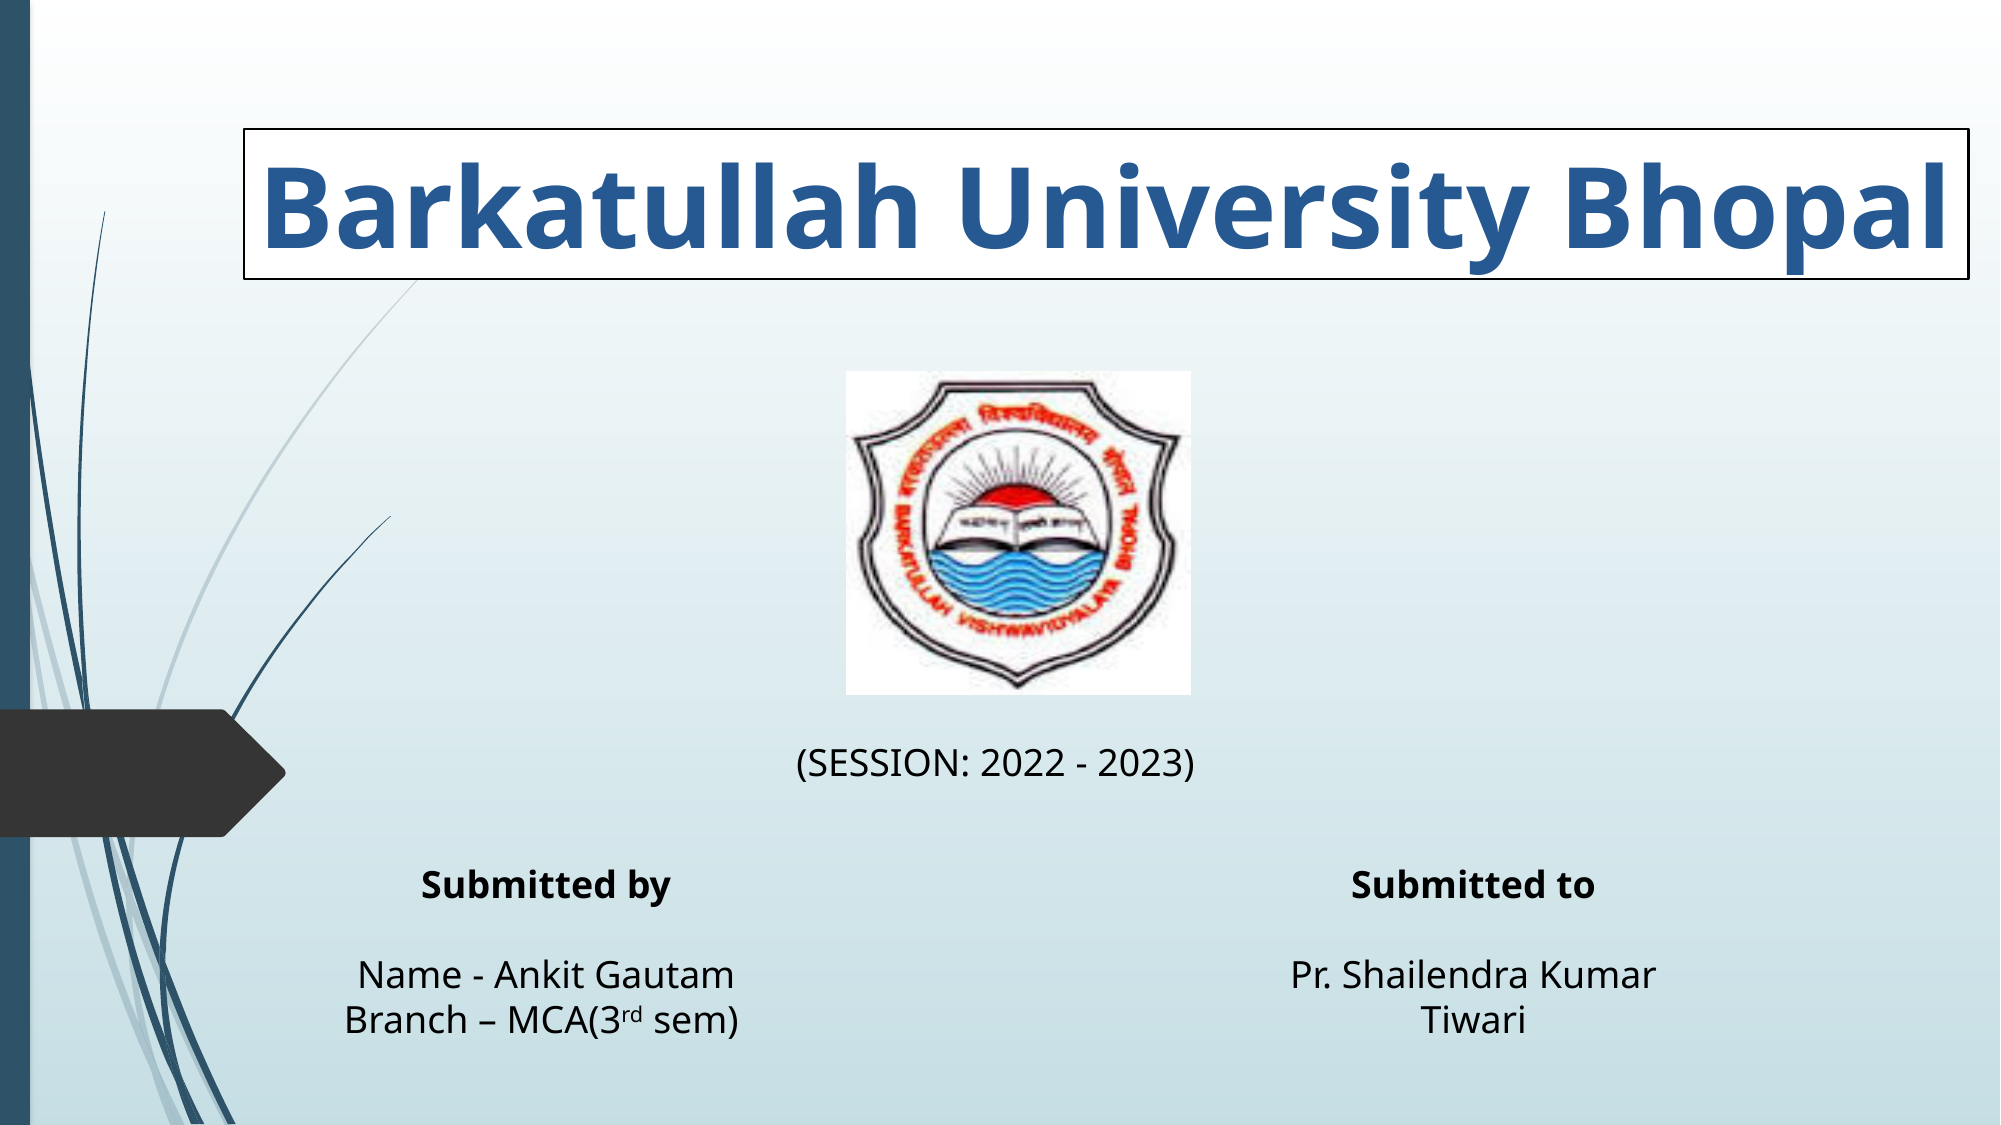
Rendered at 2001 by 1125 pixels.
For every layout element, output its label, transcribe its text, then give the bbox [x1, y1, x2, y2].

text_box Barkatullah University Bhopal [243, 128, 1970, 280]
text_box (SESSION: 2022 - 2023) [666, 731, 1325, 792]
picture [846, 371, 1191, 695]
text_box Submitted to Pr. Shailendra Kumar Tiwari [1262, 853, 1686, 1049]
text_box Submitted by Name - Ankit Gautam Branch – MCA(3rd sem) [314, 853, 778, 1049]
